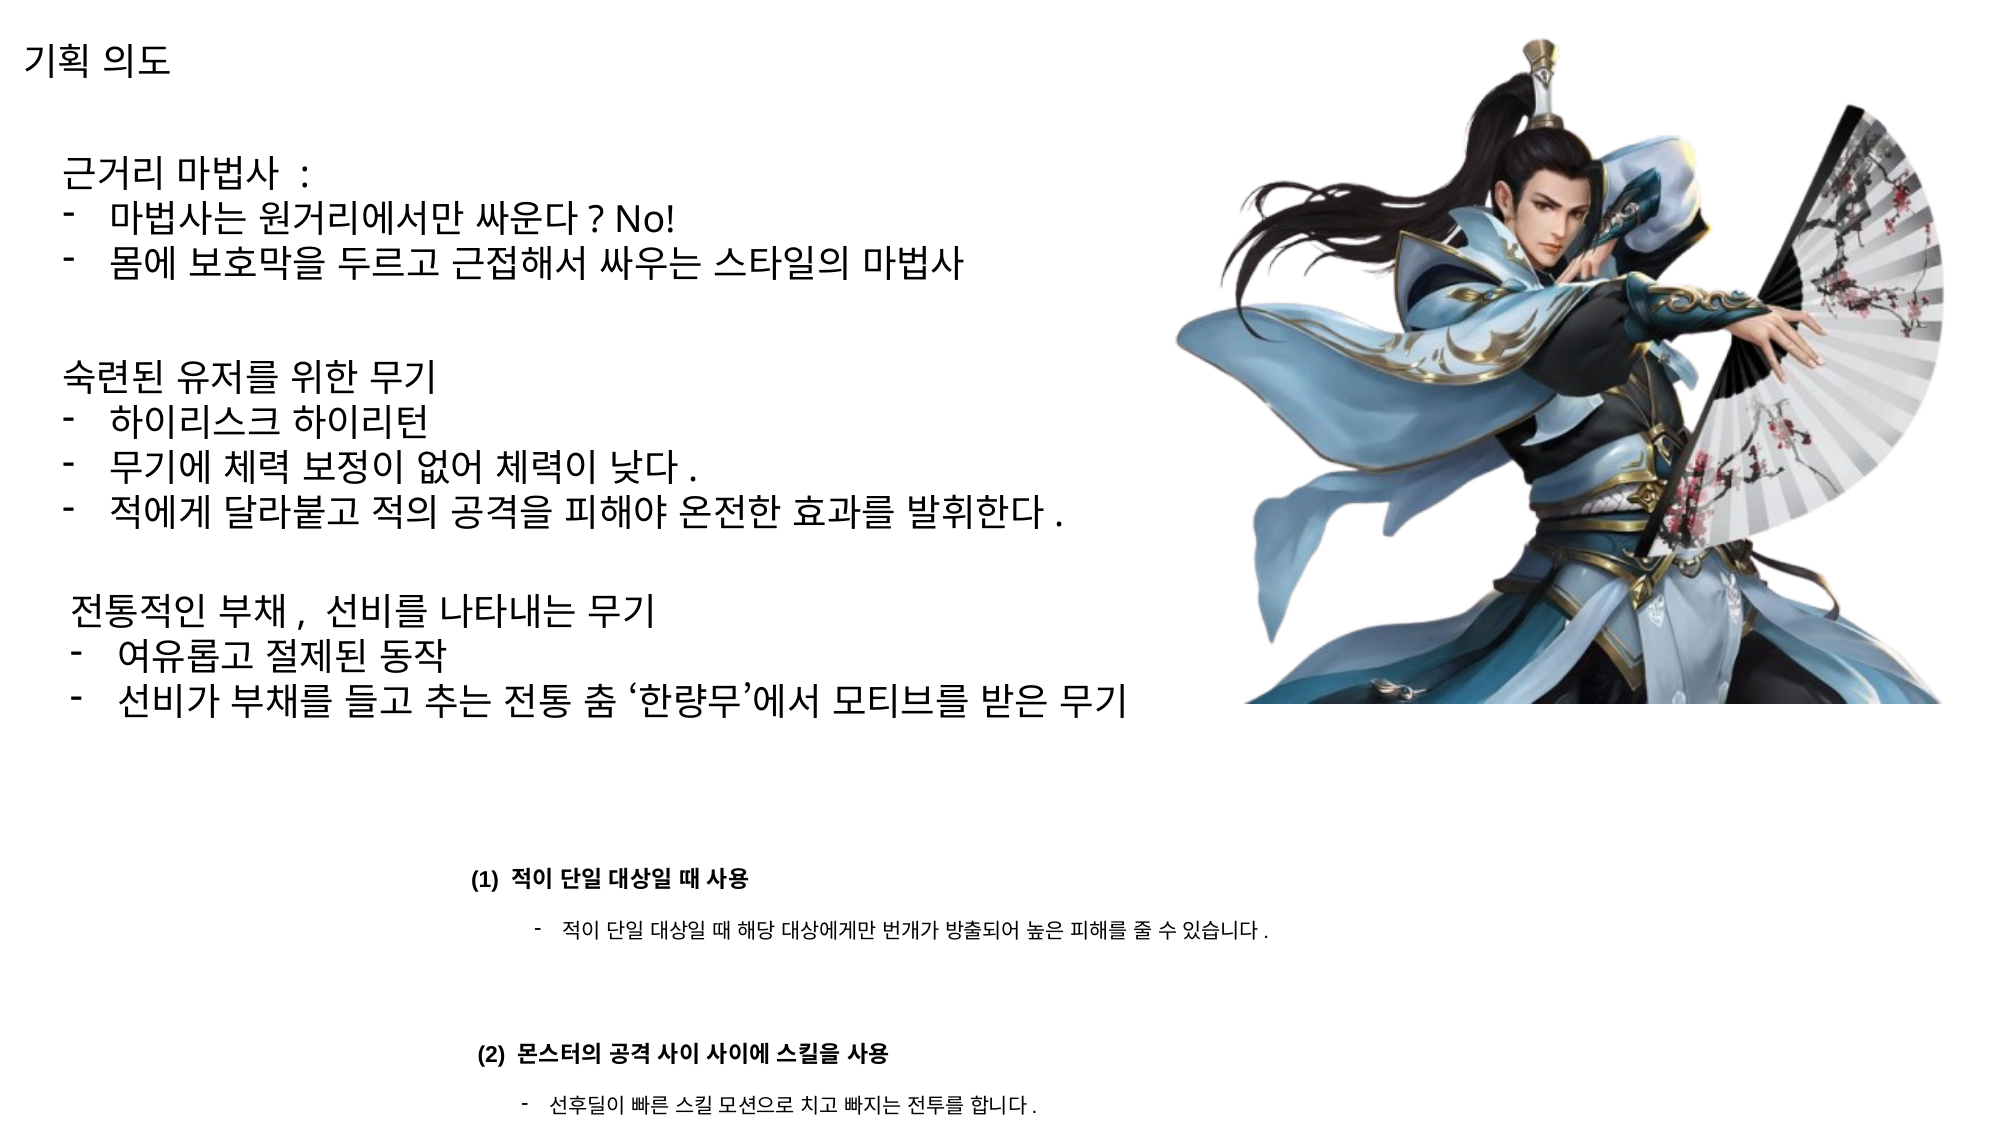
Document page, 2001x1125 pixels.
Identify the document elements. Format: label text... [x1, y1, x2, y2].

picture [1126, 0, 1982, 704]
text_box (1) 적이 단일 대상일 때 사용 [456, 857, 765, 900]
text_box (2) 몬스터의 공격 사이 사이에 스킬을 사용 [462, 1032, 906, 1075]
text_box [0, 30, 1201, 734]
text_box 적이 단일 대상일 때 해당 대상에게만 번개가 방출되어 높은 피해를 줄 수 있습니다. [519, 898, 1285, 951]
text_box 선후딜이 빠른 스킬 모션으로 치고 빠지는 전투를 합니다. [506, 1073, 1053, 1125]
